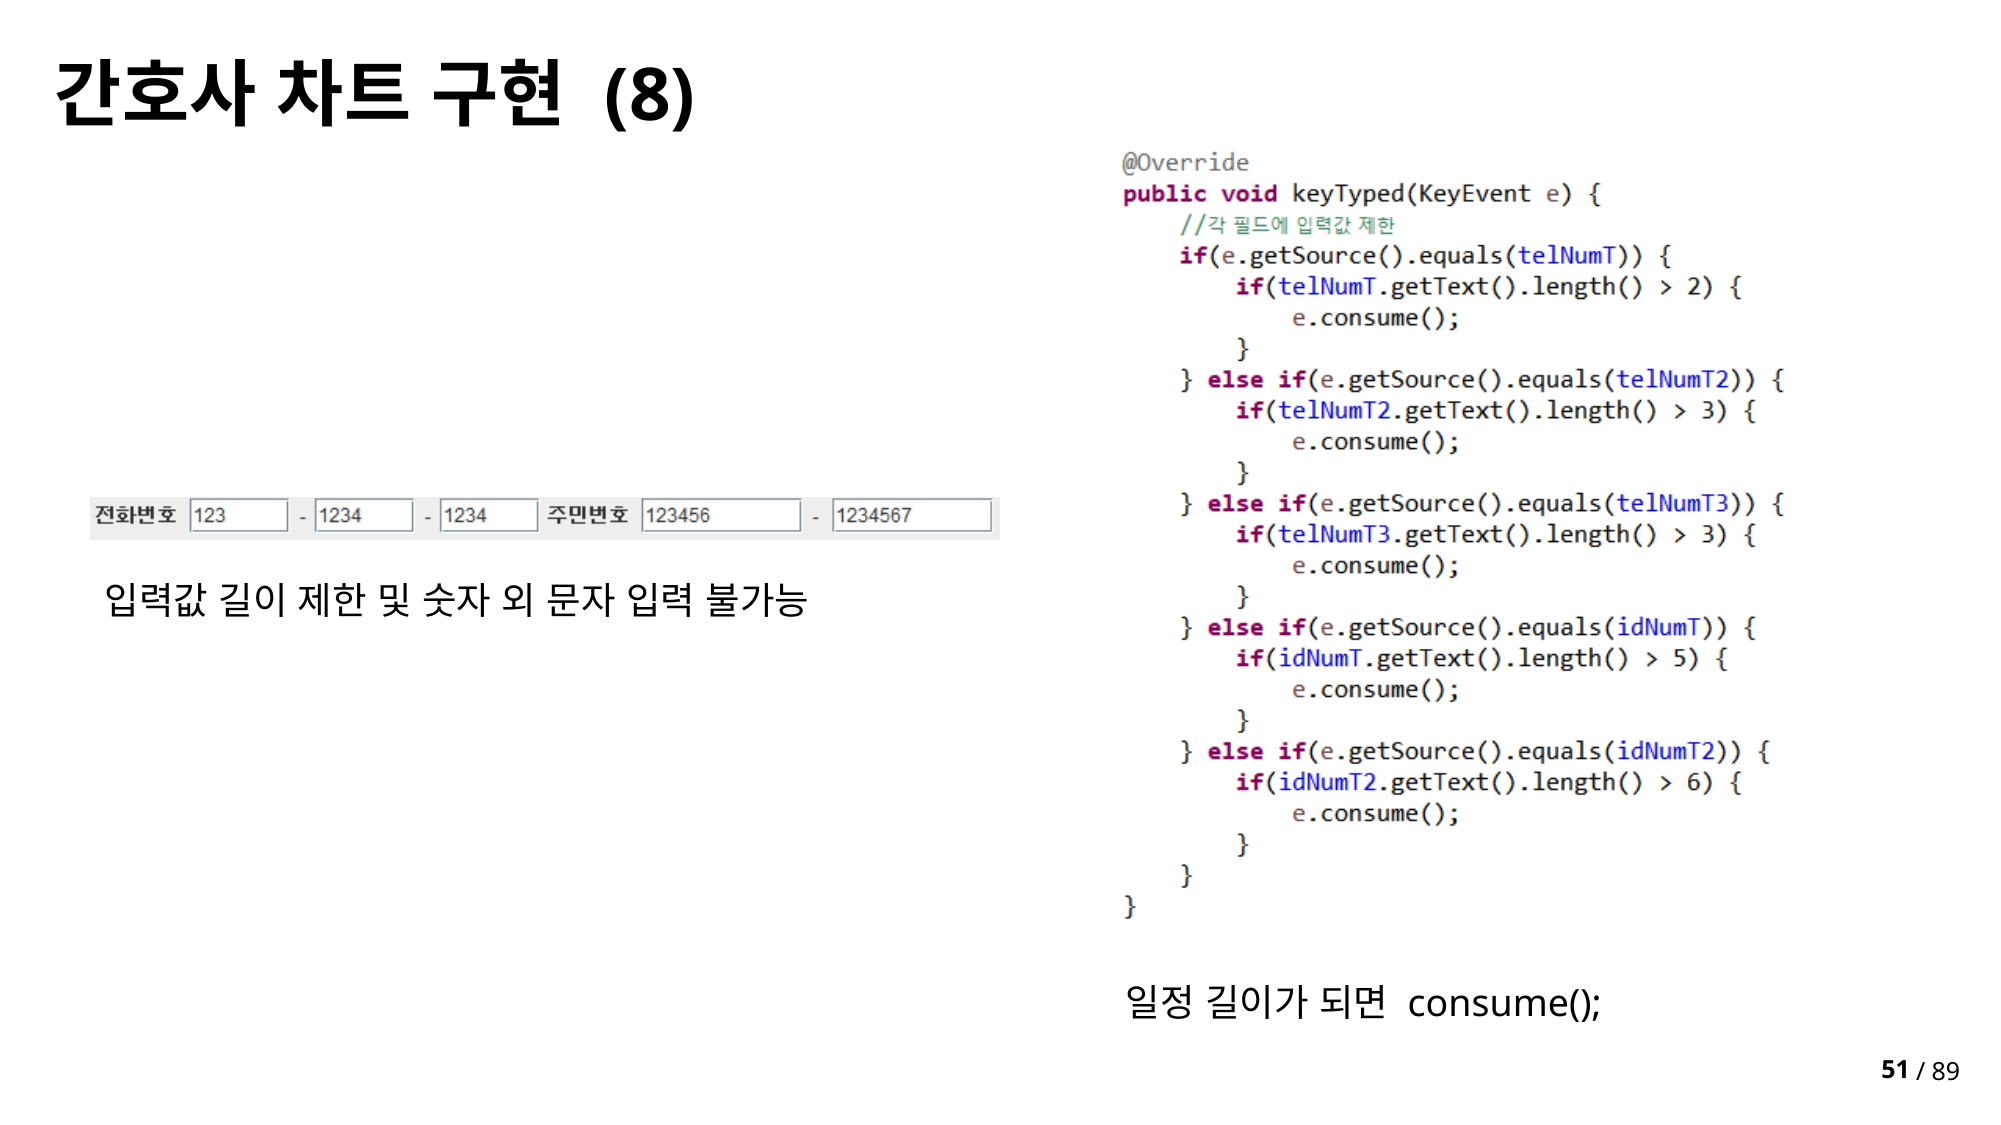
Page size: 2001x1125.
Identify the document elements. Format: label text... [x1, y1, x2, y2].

text_box 일정 길이가 되면 consume(); [1110, 970, 2000, 1031]
picture [1109, 143, 1817, 937]
text_box 입력값 길이 제한 및 숫자 외 문자 입력 불가능 [89, 569, 1011, 630]
picture [90, 497, 1000, 540]
slide_number 51 [1475, 1041, 1925, 1101]
text_box 간호사 차트 구현 (8) [39, 40, 711, 143]
